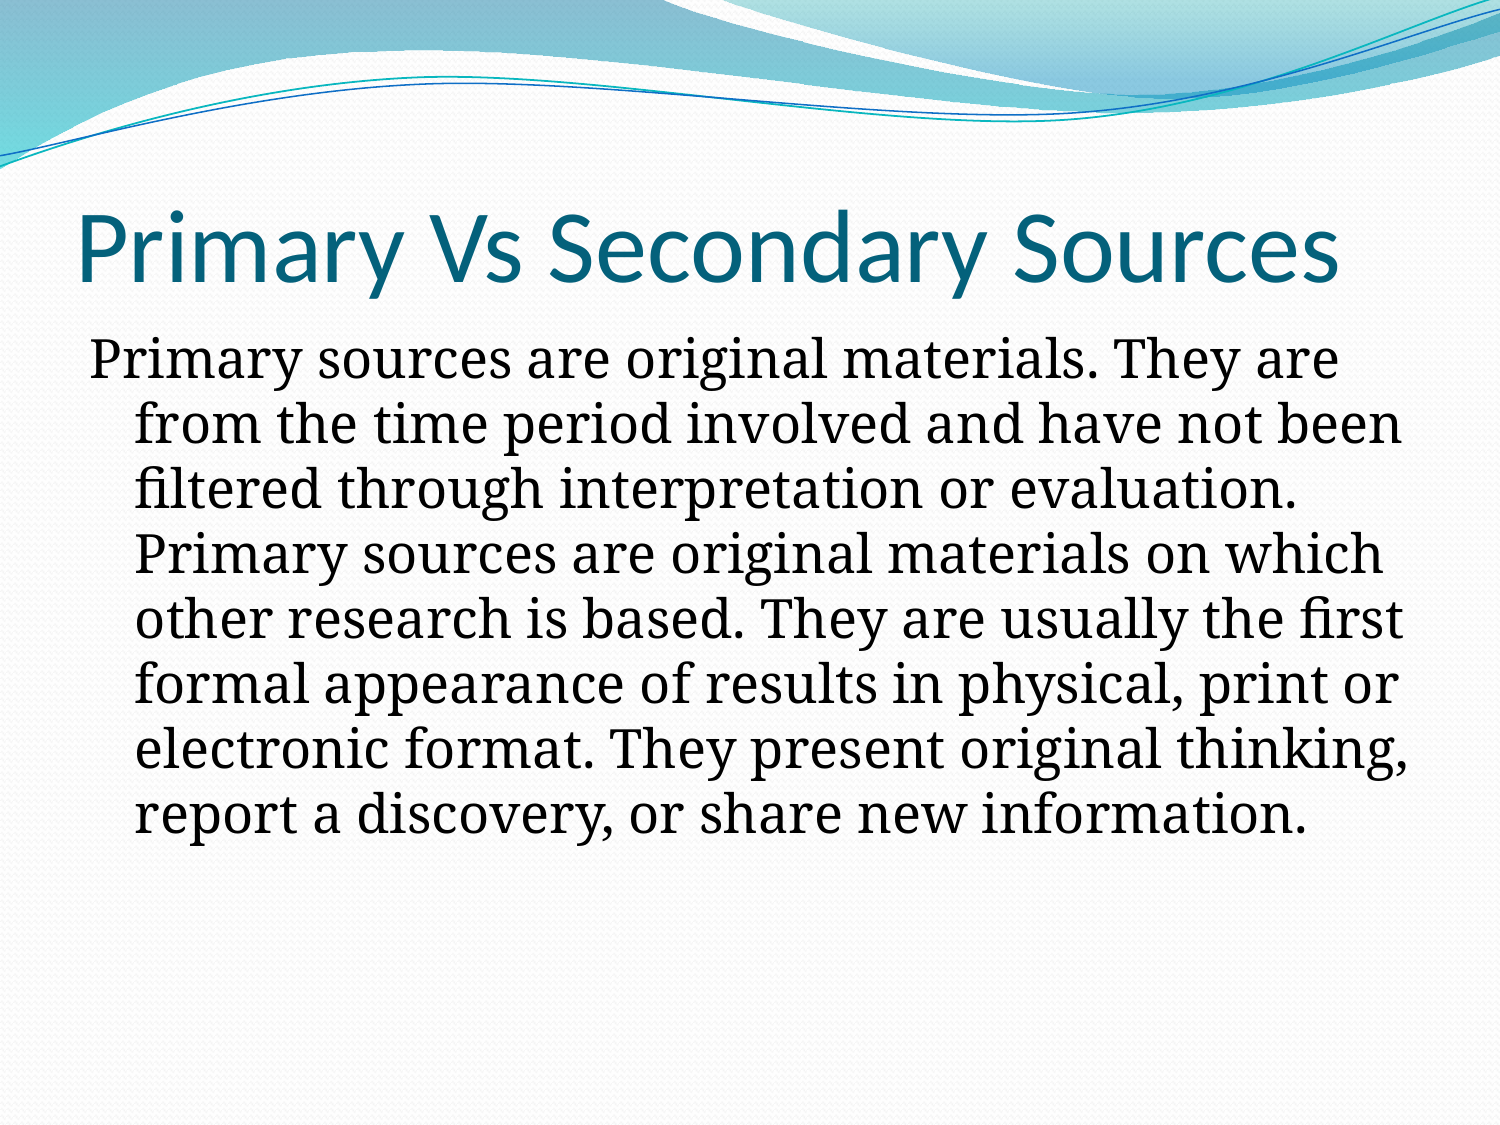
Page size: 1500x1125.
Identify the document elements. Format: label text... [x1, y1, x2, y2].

title Primary Vs Secondary Sources [75, 115, 1425, 303]
list Primary sources are original materials. They are from the time period involved and have not been filtered through interpretation or evaluation. Primary sources are original materials on which other research is based. They are usually the first formal appearance of results in physical, print or electronic format. They present original thinking, report a discovery, or share new information. [75, 317, 1425, 1038]
